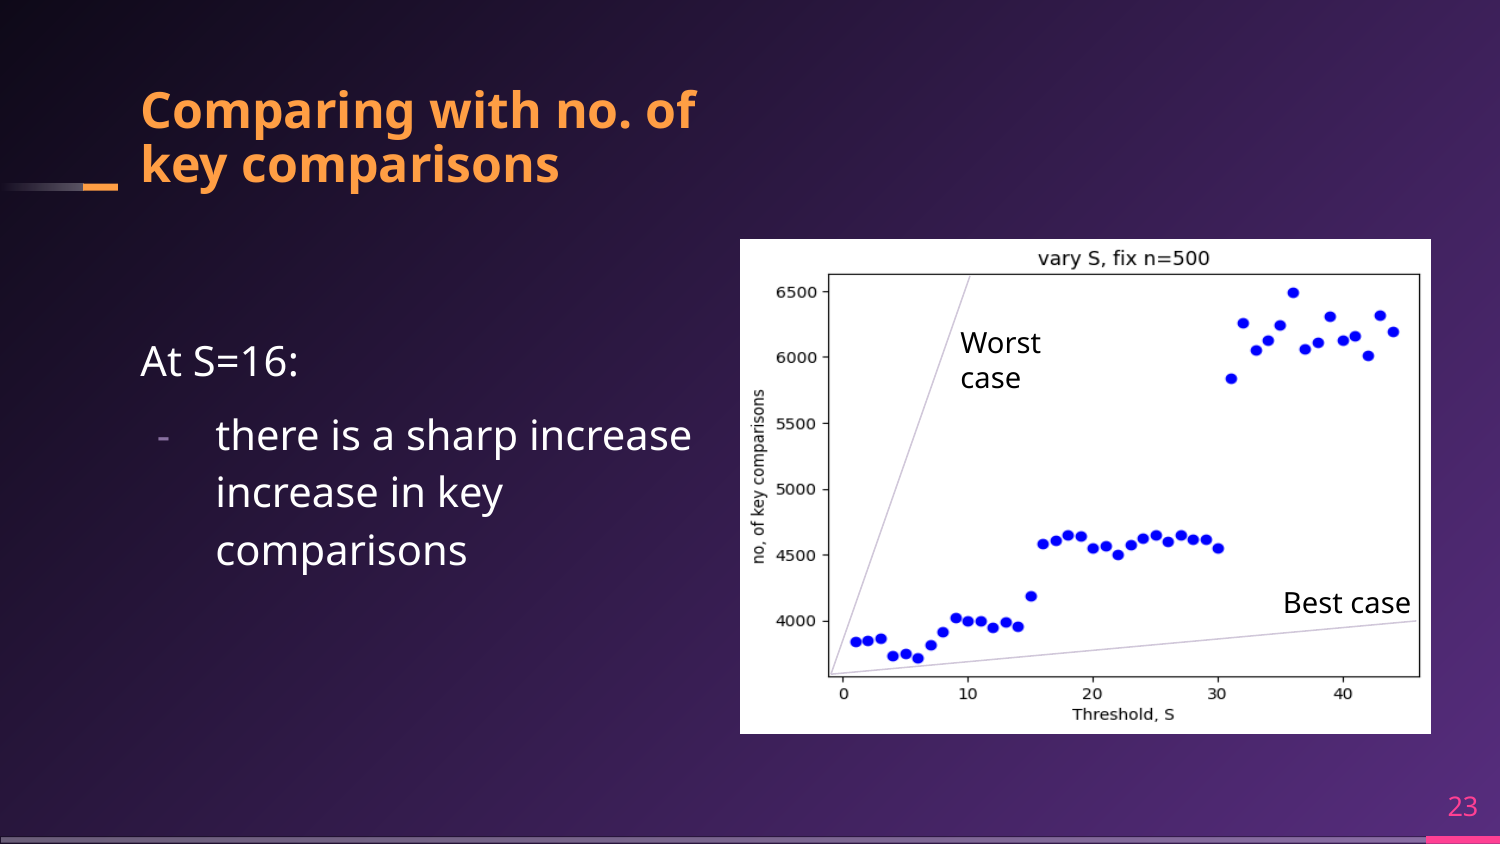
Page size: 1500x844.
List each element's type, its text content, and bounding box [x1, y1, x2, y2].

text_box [830, 275, 971, 620]
slide_number ‹#› [1426, 779, 1500, 837]
list At S=16: there is a sharp increase increase in key comparisons [140, 327, 725, 844]
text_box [830, 620, 1417, 675]
picture [739, 239, 1432, 734]
title Comparing with no. of key comparisons [140, 74, 1022, 194]
text_box Best case [1437, 569, 1447, 635]
